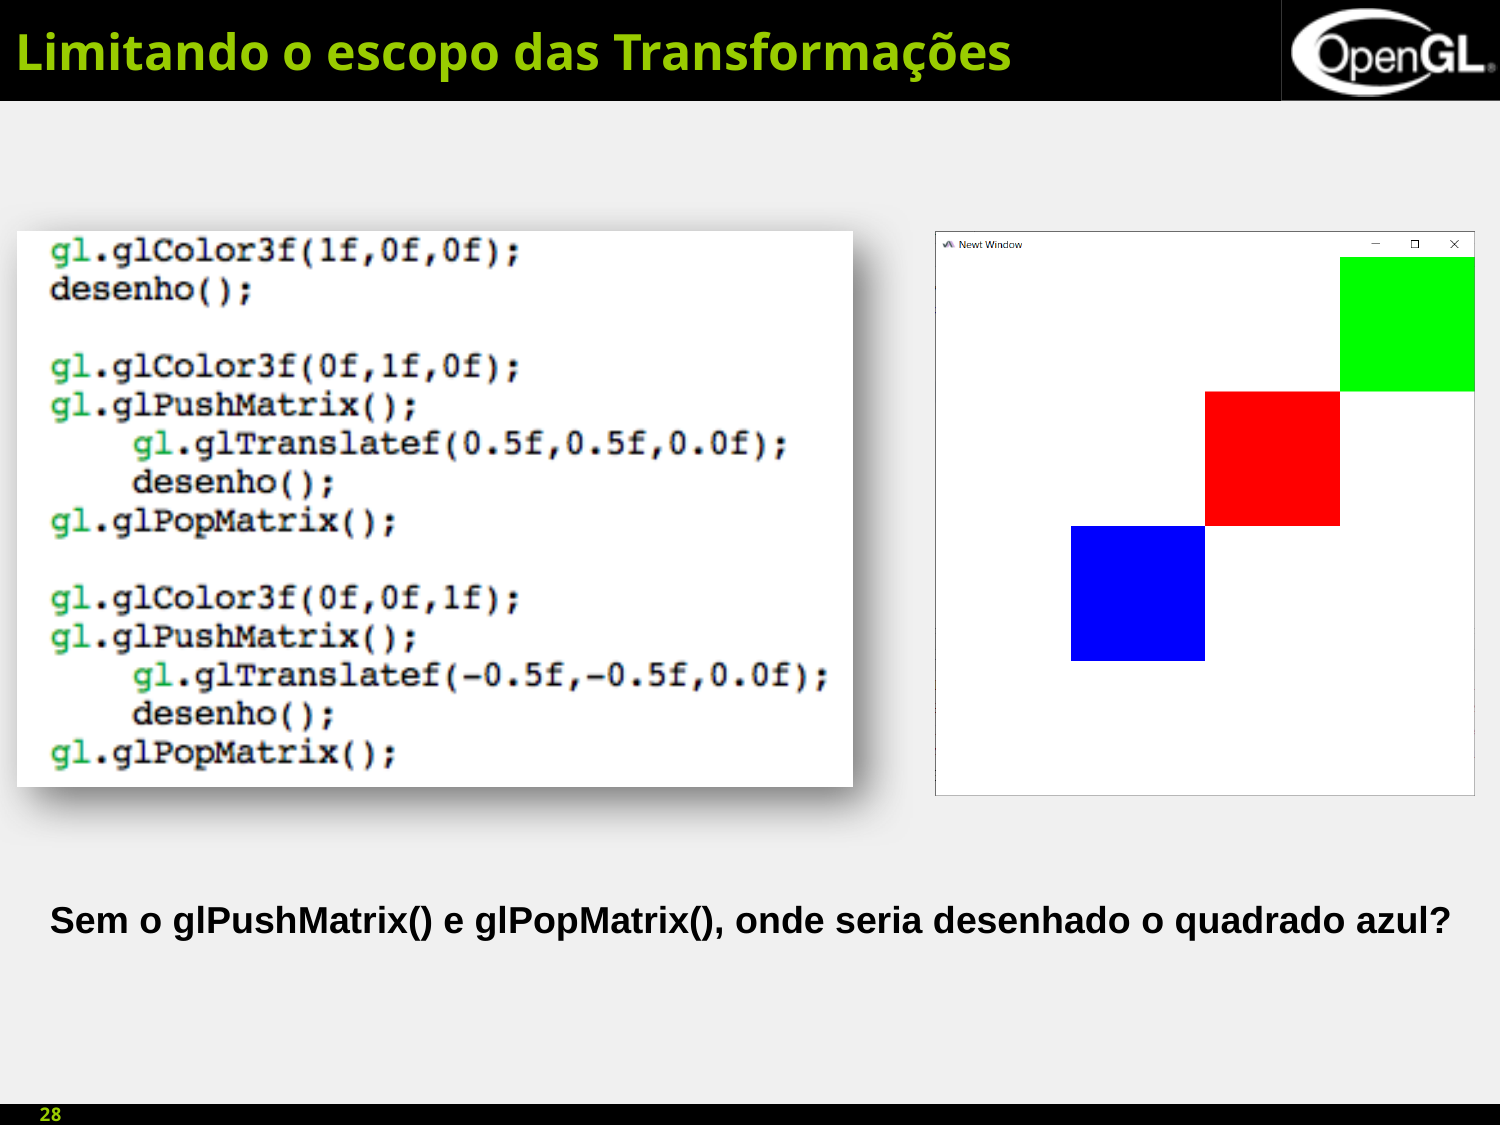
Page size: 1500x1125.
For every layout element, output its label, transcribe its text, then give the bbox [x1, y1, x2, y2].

picture [17, 231, 854, 788]
picture [1291, 8, 1498, 97]
text_box Sem o glPushMatrix() e glPopMatrix(), onde seria desenhado o quadrado azul? [35, 888, 1469, 949]
title Limitando o escopo das Transformações [0, 0, 1282, 101]
slide_number 28 [0, 1094, 78, 1125]
picture [935, 231, 1475, 796]
